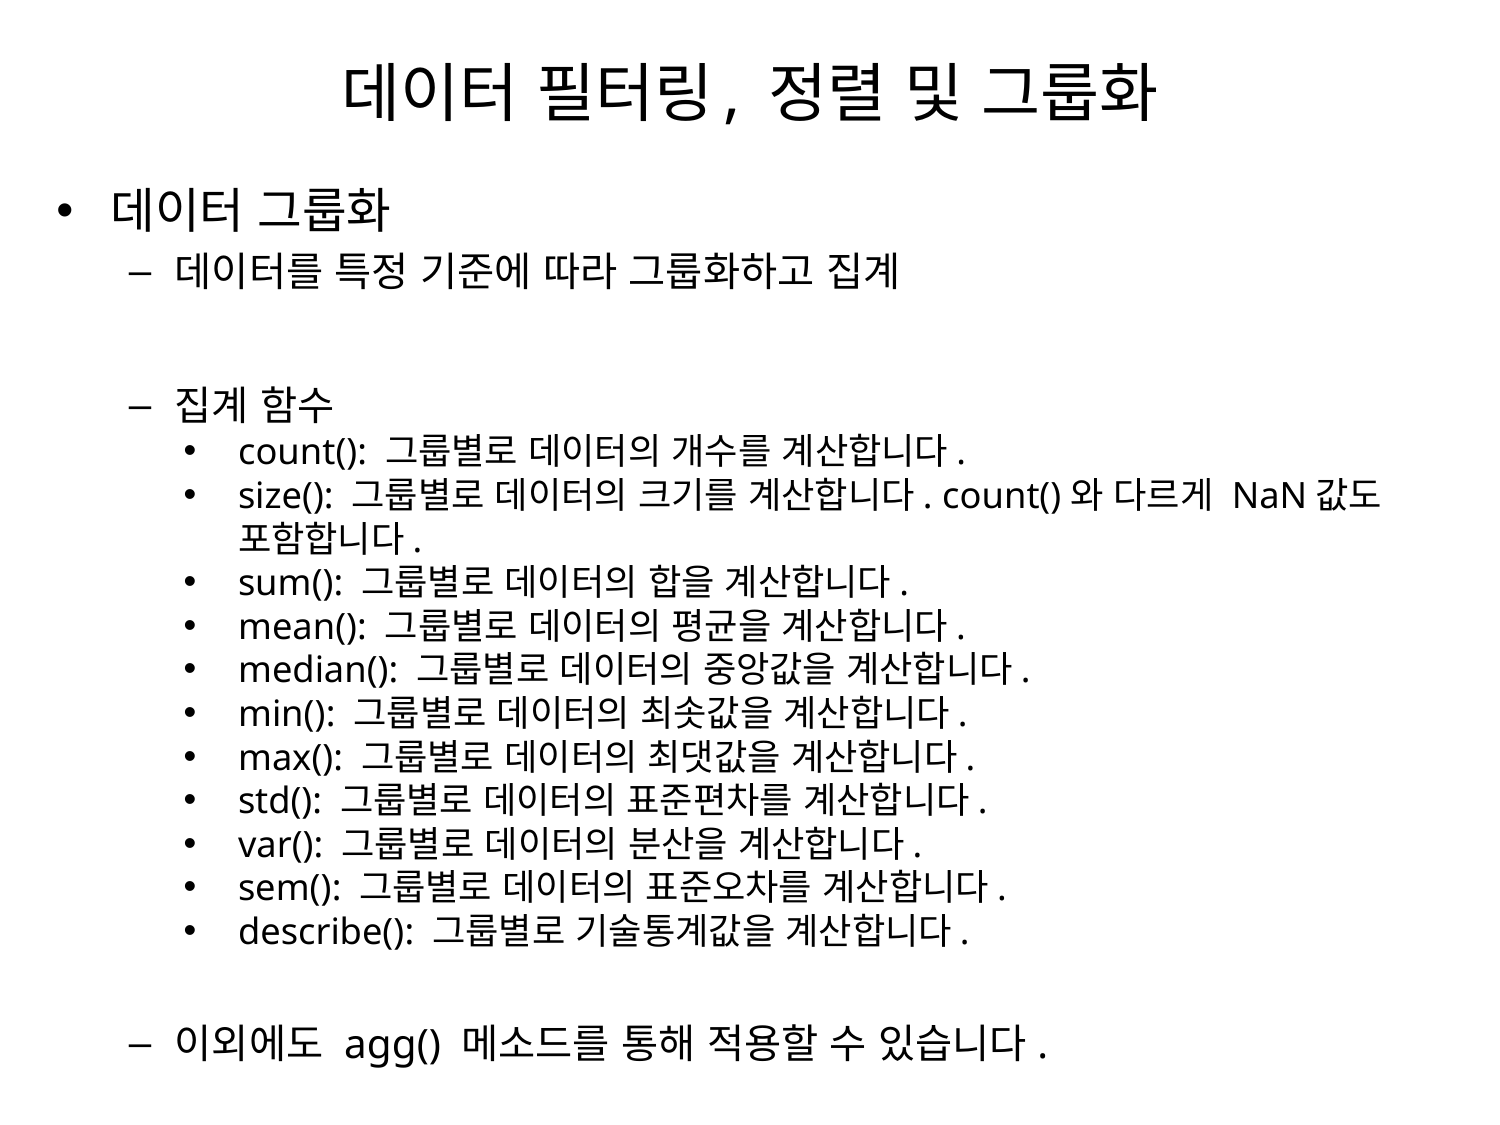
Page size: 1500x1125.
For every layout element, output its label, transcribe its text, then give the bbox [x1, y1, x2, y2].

list 데이터 그룹화 데이터를 특정 기준에 따라 그룹화하고 집계 집계 함수 count(): 그룹별로 데이터의 개수를 계산합니다. size(): 그룹별로 데이터의 크기를 계산합니다. count()와 다르게 NaN값도 포함합니다. sum(): 그룹별로 데이터의 합을 계산합니다. mean(): 그룹별로 데이터의 평균을 계산합니다. median(): 그룹별로 데이터의 중앙값을 계산합니다. min(): 그룹별로 데이터의 최솟값을 계산합니다. max(): 그룹별로 데이터의 최댓값을 계산합니다. std(): 그룹별로 데이터의 표준편차를 계산합니다. var(): 그룹별로 데이터의 분산을 계산합니다. sem(): 그룹별로 데이터의 표준오차를 계산합니다. describe(): 그룹별로 기술통계값을 계산합니다. 이외에도 agg() 메소드를 통해 적용할 수 있습니다. [41, 172, 1471, 1080]
title 데이터 필터링, 정렬 및 그룹화 [75, 45, 1425, 138]
